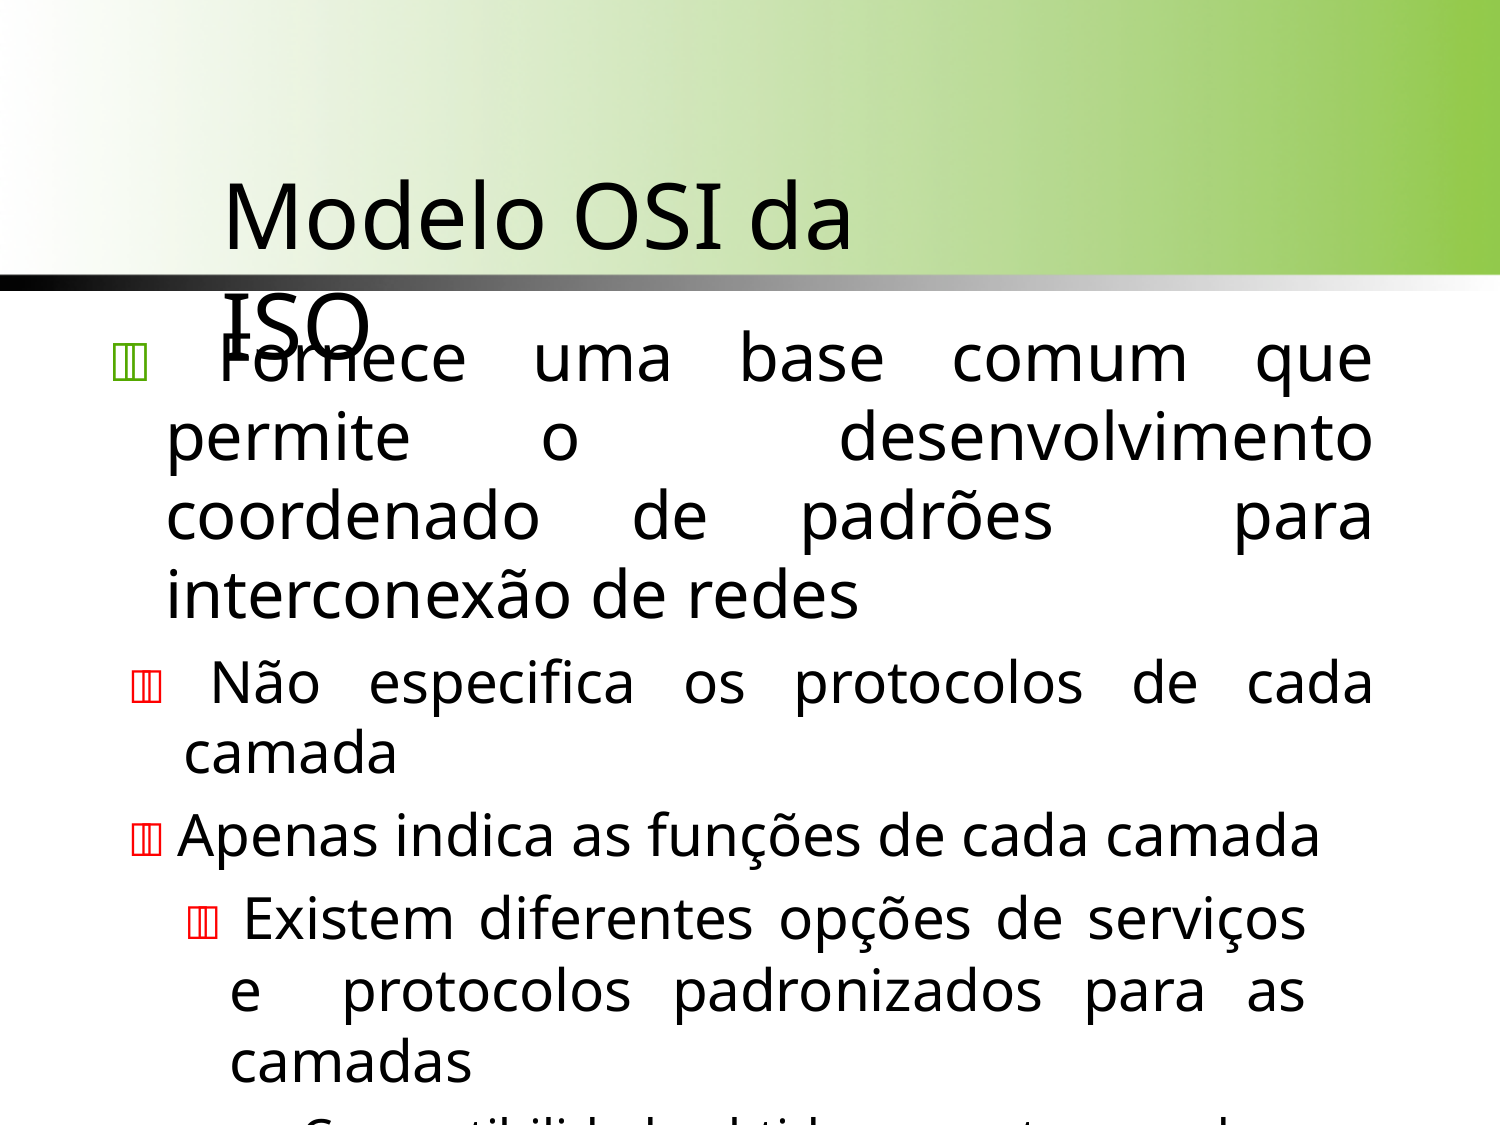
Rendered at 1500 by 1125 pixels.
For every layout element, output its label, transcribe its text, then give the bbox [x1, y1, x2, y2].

text_box  Fornece uma base comum que permite o desenvolvimento coordenado de padrões para interconexão de redes  Não especifica os protocolos de cada camada  Apenas indica as funções de cada camada  Existem diferentes opções de serviços e protocolos padronizados para as camadas  Compatibilidade obtida somente quando os sistemas optam pelos mesmos serviços e protocolos para todas as camadas [106, 310, 1449, 1125]
title Modelo OSI da ISO [219, 155, 999, 310]
picture [0, 0, 1500, 291]
